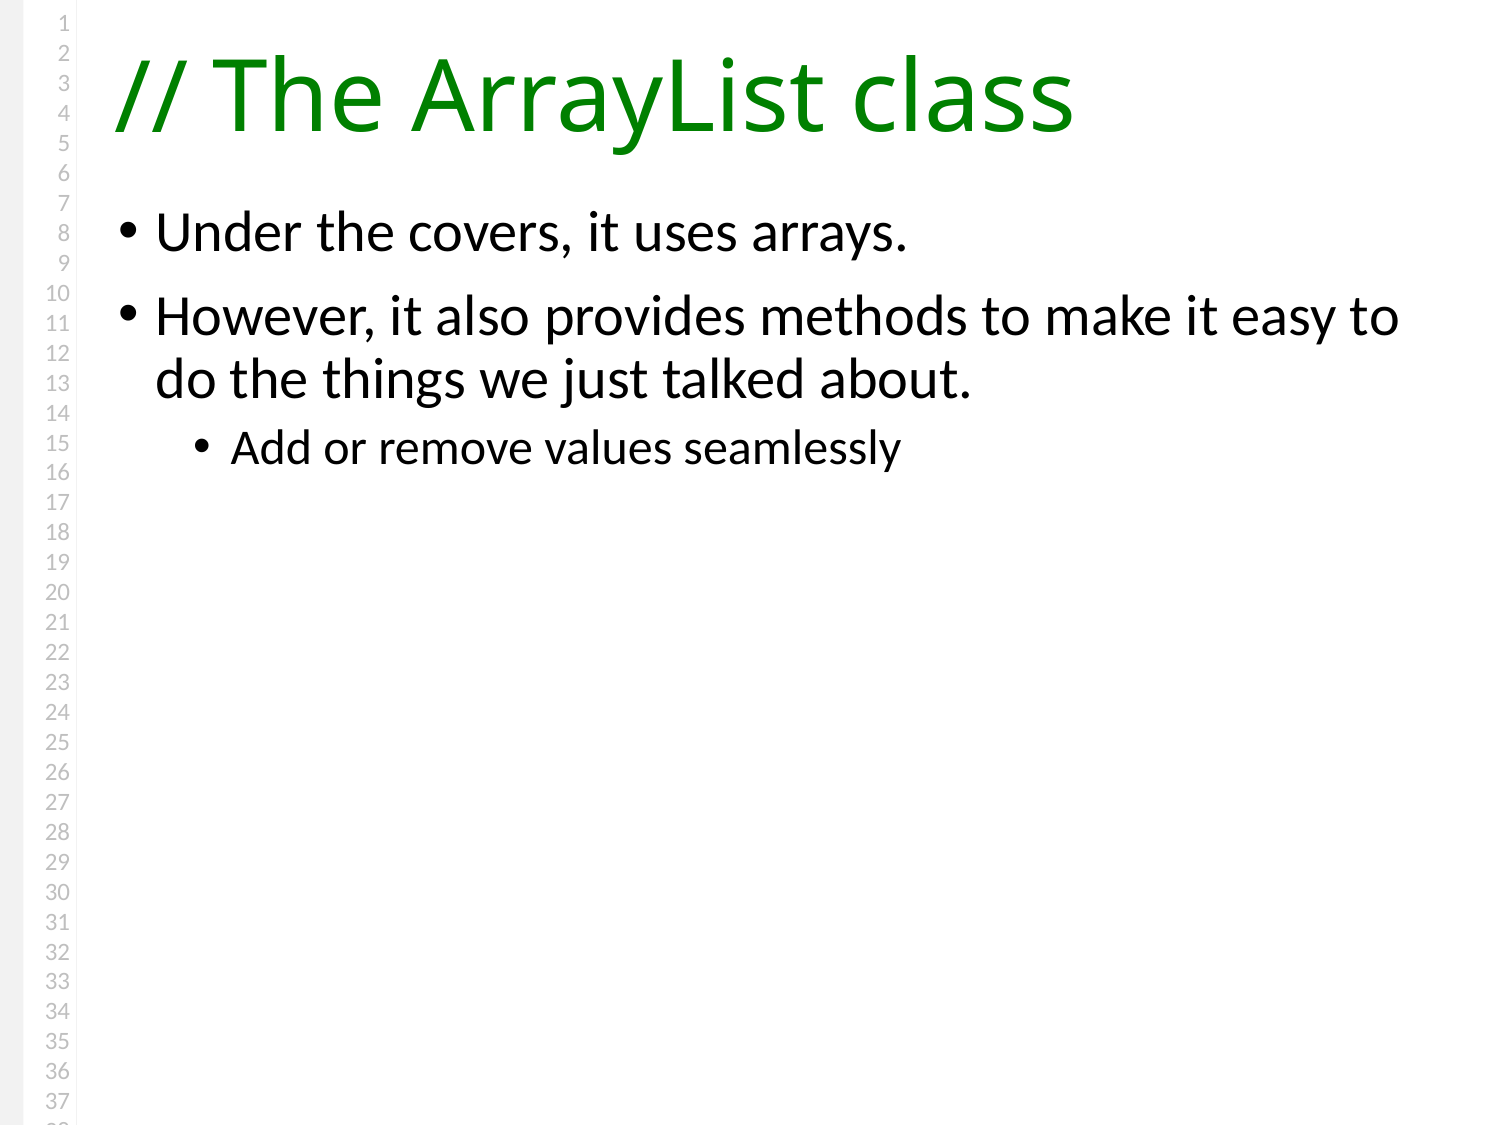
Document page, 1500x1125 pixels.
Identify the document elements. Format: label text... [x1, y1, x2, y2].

title The ArrayList class [197, 34, 1434, 164]
list Under the covers, it uses arrays. However, it also provides methods to make it easy to do the things we just talked about. Add or remove values seamlessly [103, 193, 1434, 1014]
